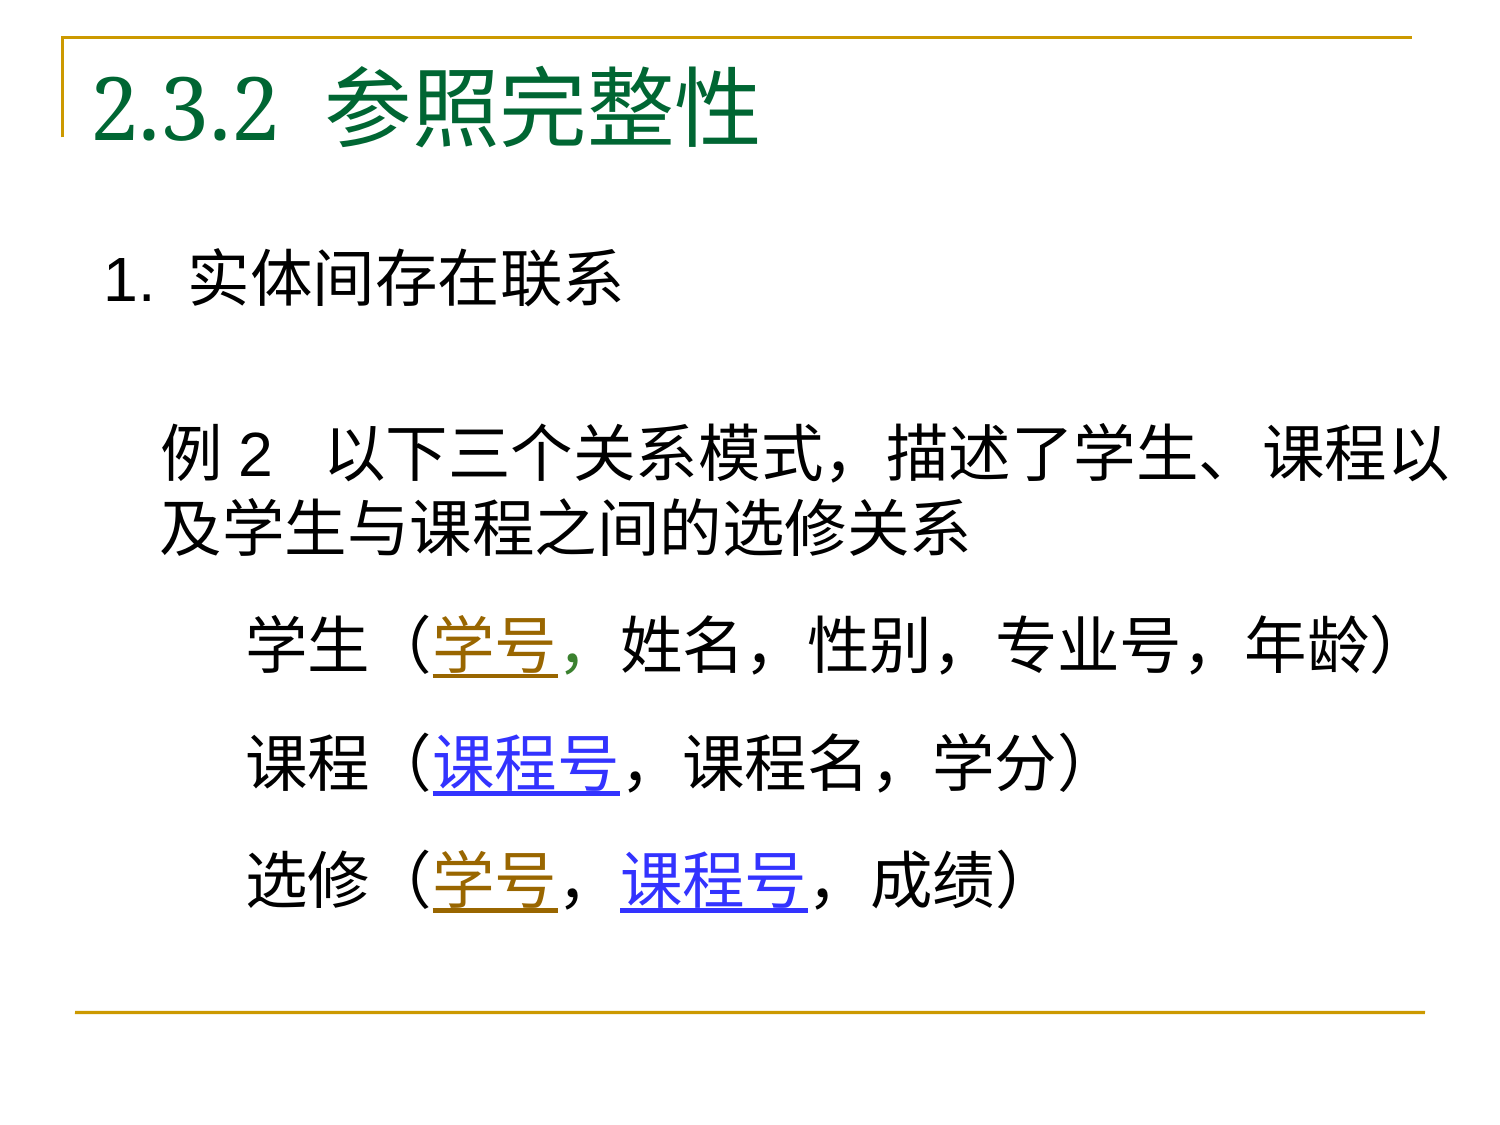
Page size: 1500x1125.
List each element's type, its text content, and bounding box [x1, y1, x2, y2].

list 1. 实体间存在联系 例2 以下三个关系模式，描述了学生、课程以及学生与课程之间的选修关系 学生（学号，姓名，性别，专业号，年龄） 课程（课程号，课程名，学分） 选修（学号，课程号，成绩） [88, 231, 1465, 978]
title 2.3.2 参照完整性 [74, 45, 1426, 233]
